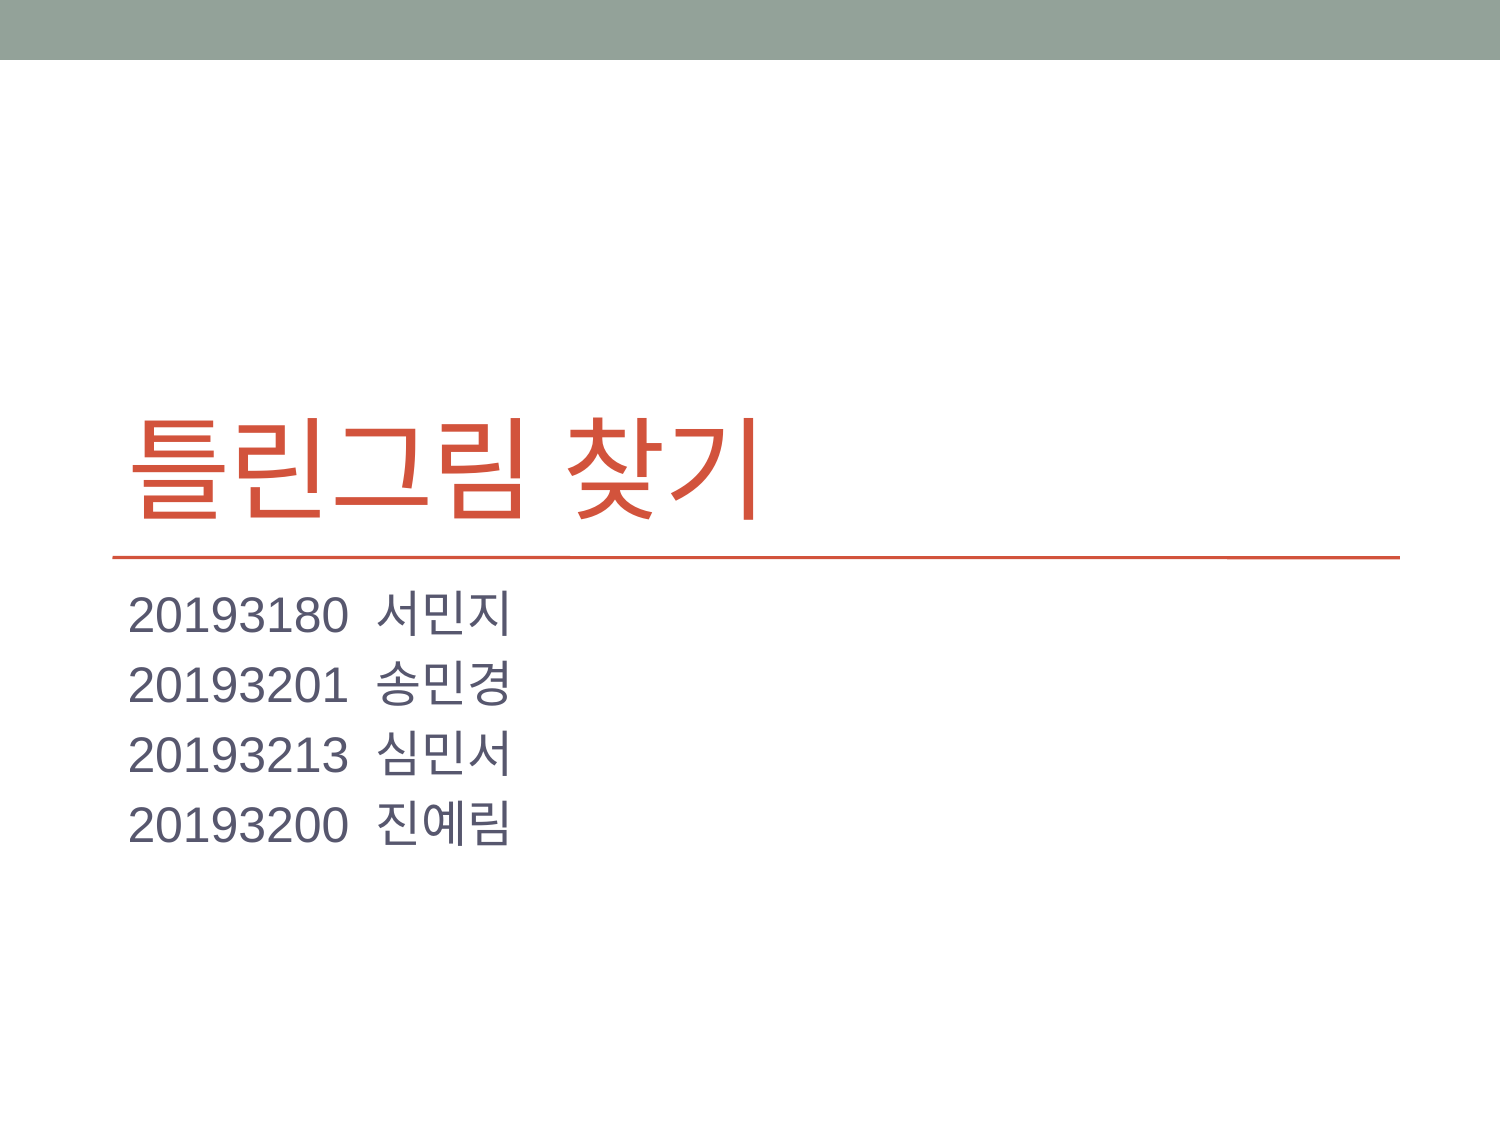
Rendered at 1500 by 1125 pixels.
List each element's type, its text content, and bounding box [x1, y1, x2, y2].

title 틀린그림 찾기 [112, 224, 1400, 542]
subtitle 20193180 서민지 20193201 송민경 20193213 심민서 20193200 진예림 [112, 575, 1163, 863]
